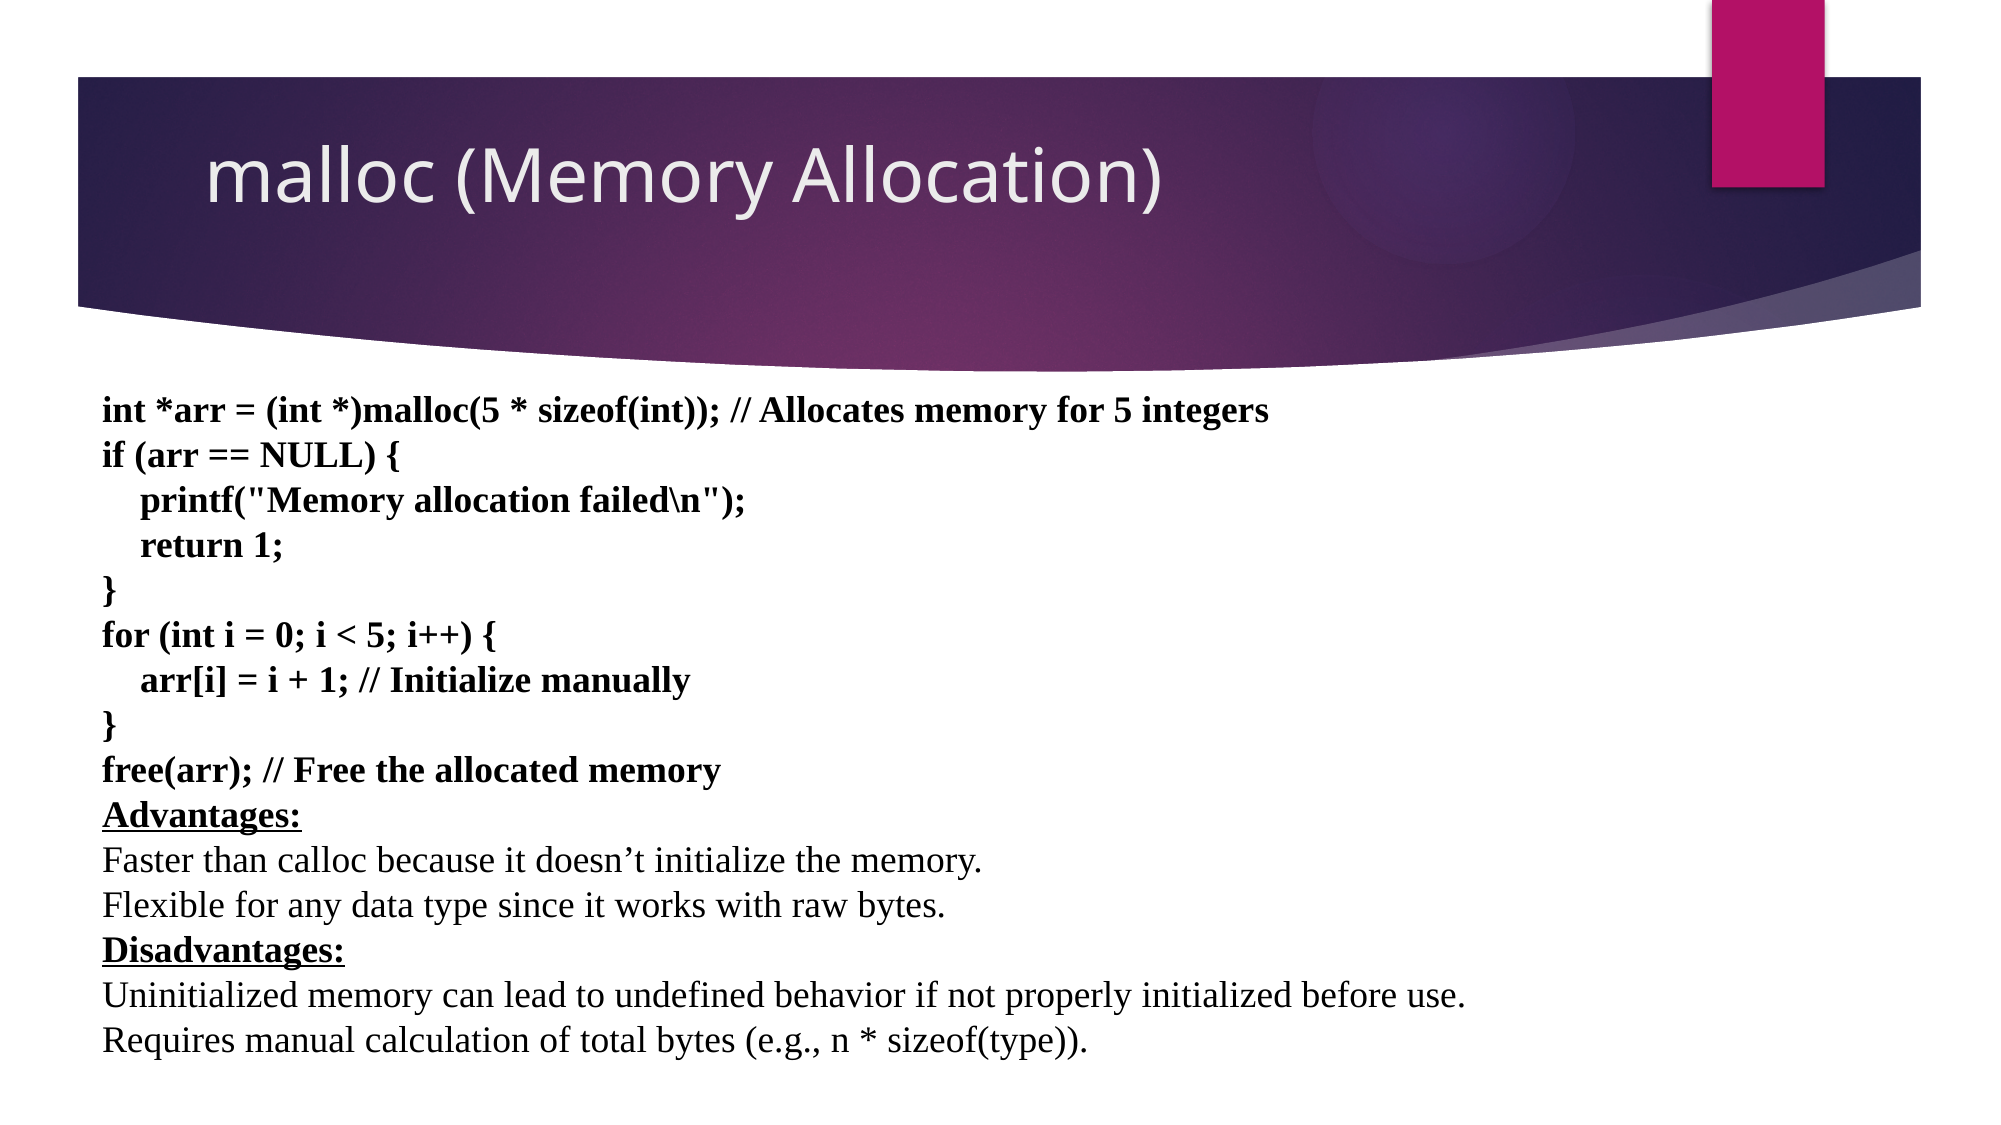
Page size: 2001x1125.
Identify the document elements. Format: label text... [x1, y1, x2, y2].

list int *arr = (int *)malloc(5 * sizeof(int)); // Allocates memory for 5 integers if (arr == NULL) { printf("Memory allocation failed\n"); return 1; } for (int i = 0; i < 5; i++) { arr[i] = i + 1; // Initialize manually } free(arr); // Free the allocated memory Advantages: Faster than calloc because it doesn’t initialize the memory. Flexible for any data type since it works with raw bytes. Disadvantages: Uninitialized memory can lead to undefined behavior if not properly initialized before use. Requires manual calculation of total bytes (e.g., n * sizeof(type)). [87, 377, 1960, 1068]
title malloc (Memory Allocation) [189, 159, 1627, 276]
